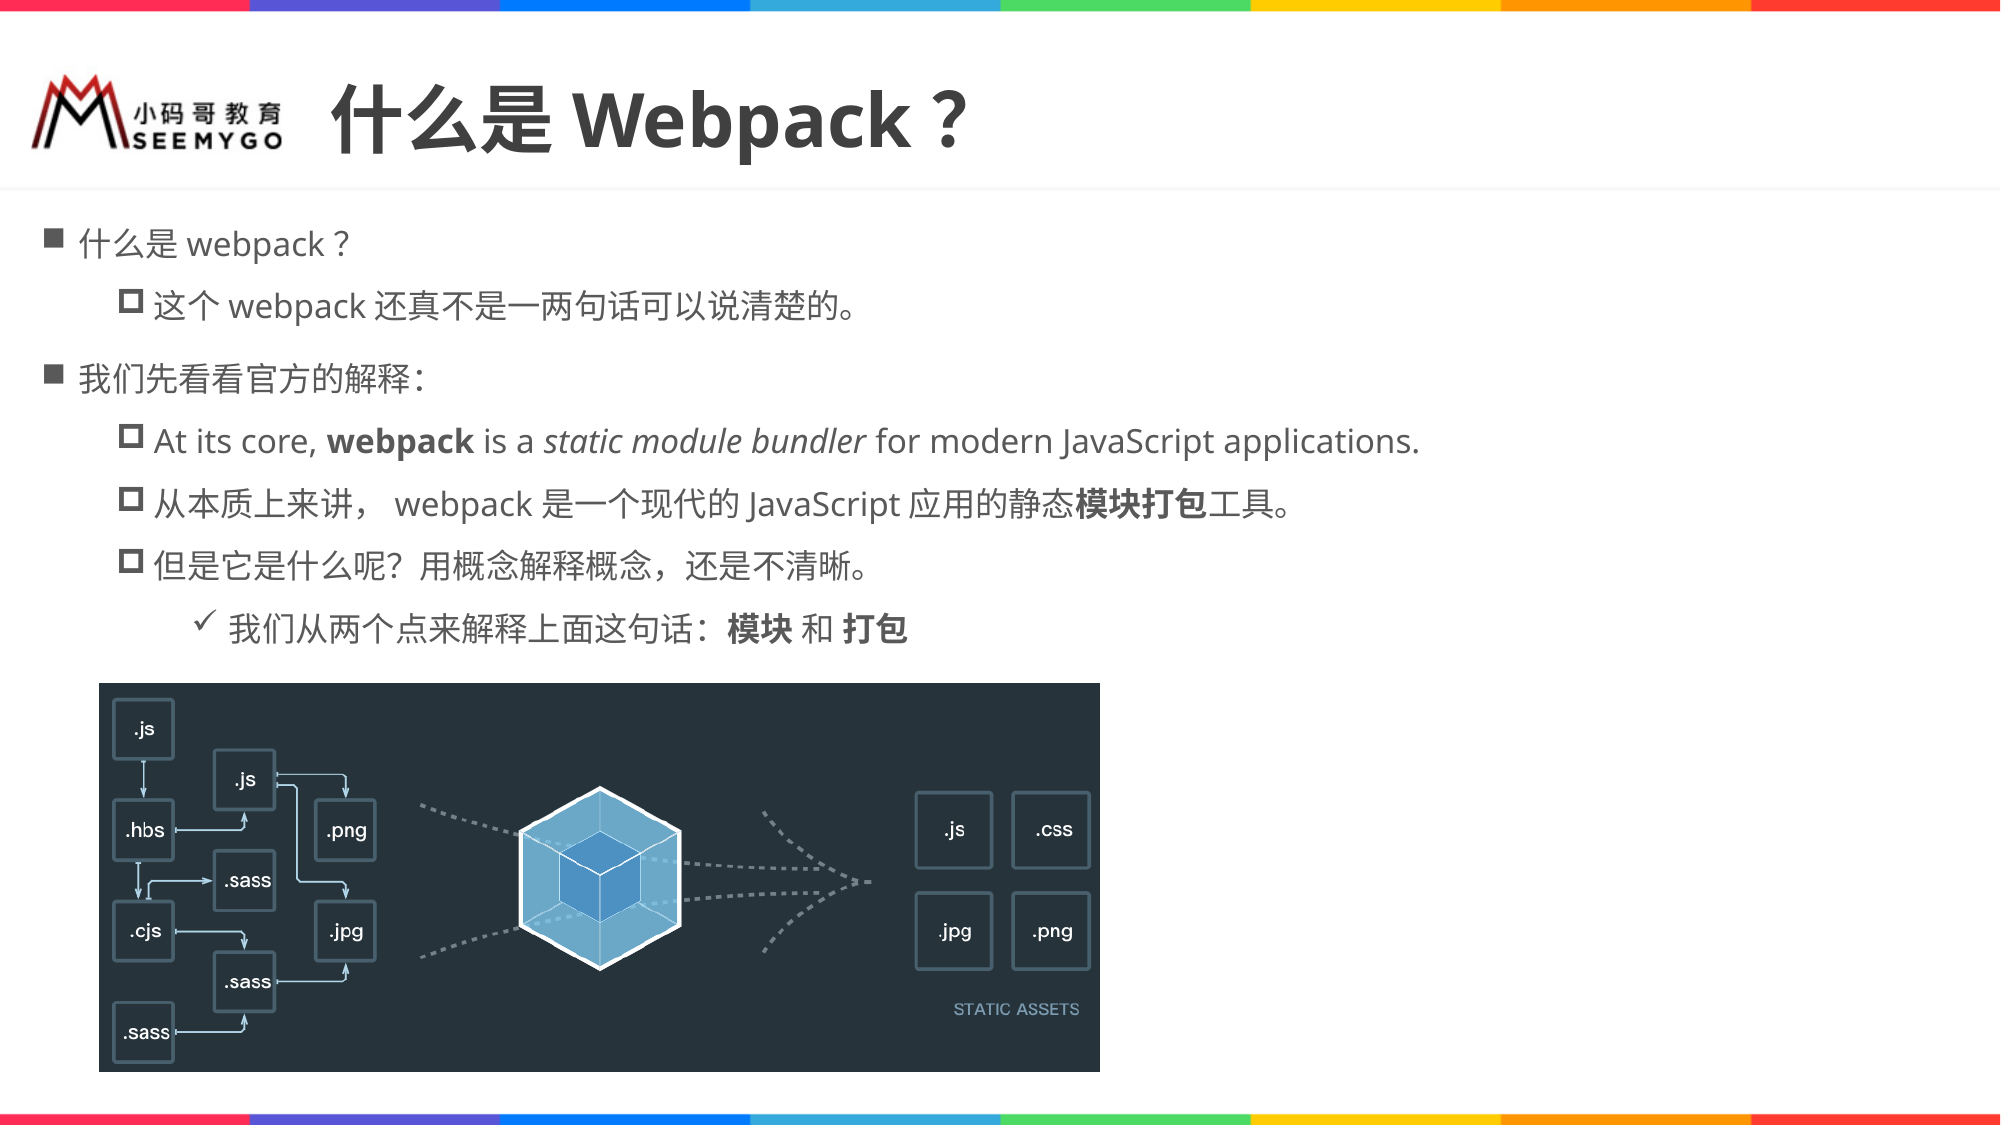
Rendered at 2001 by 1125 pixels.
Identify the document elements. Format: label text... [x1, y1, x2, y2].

picture [0, 0, 2001, 1125]
title 什么是Webpack？ [314, 64, 1968, 182]
list 什么是webpack？ 这个webpack还真不是一两句话可以说清楚的。 我们先看看官方的解释： At its core, webpack is a static module bundler for modern JavaScript applications. 从本质上来讲，webpack是一个现代的JavaScript应用的静态模块打包工具。 但是它是什么呢？用概念解释概念，还是不清晰。 我们从两个点来解释上面这句话：模块 和 打包 [26, 203, 1974, 1097]
